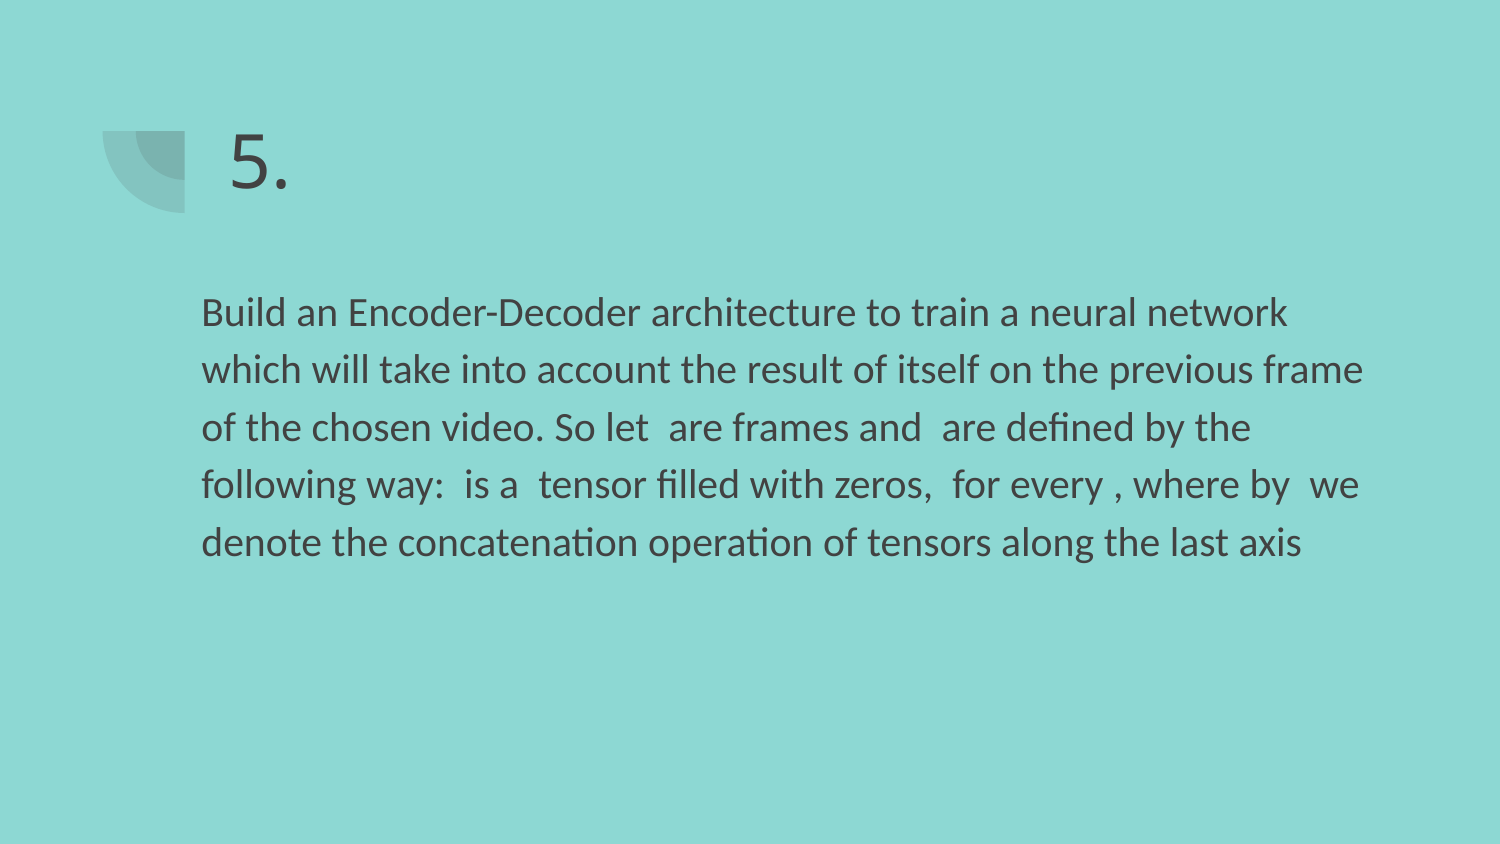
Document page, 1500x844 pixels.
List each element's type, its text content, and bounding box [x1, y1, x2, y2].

title 5. [213, 98, 1368, 232]
